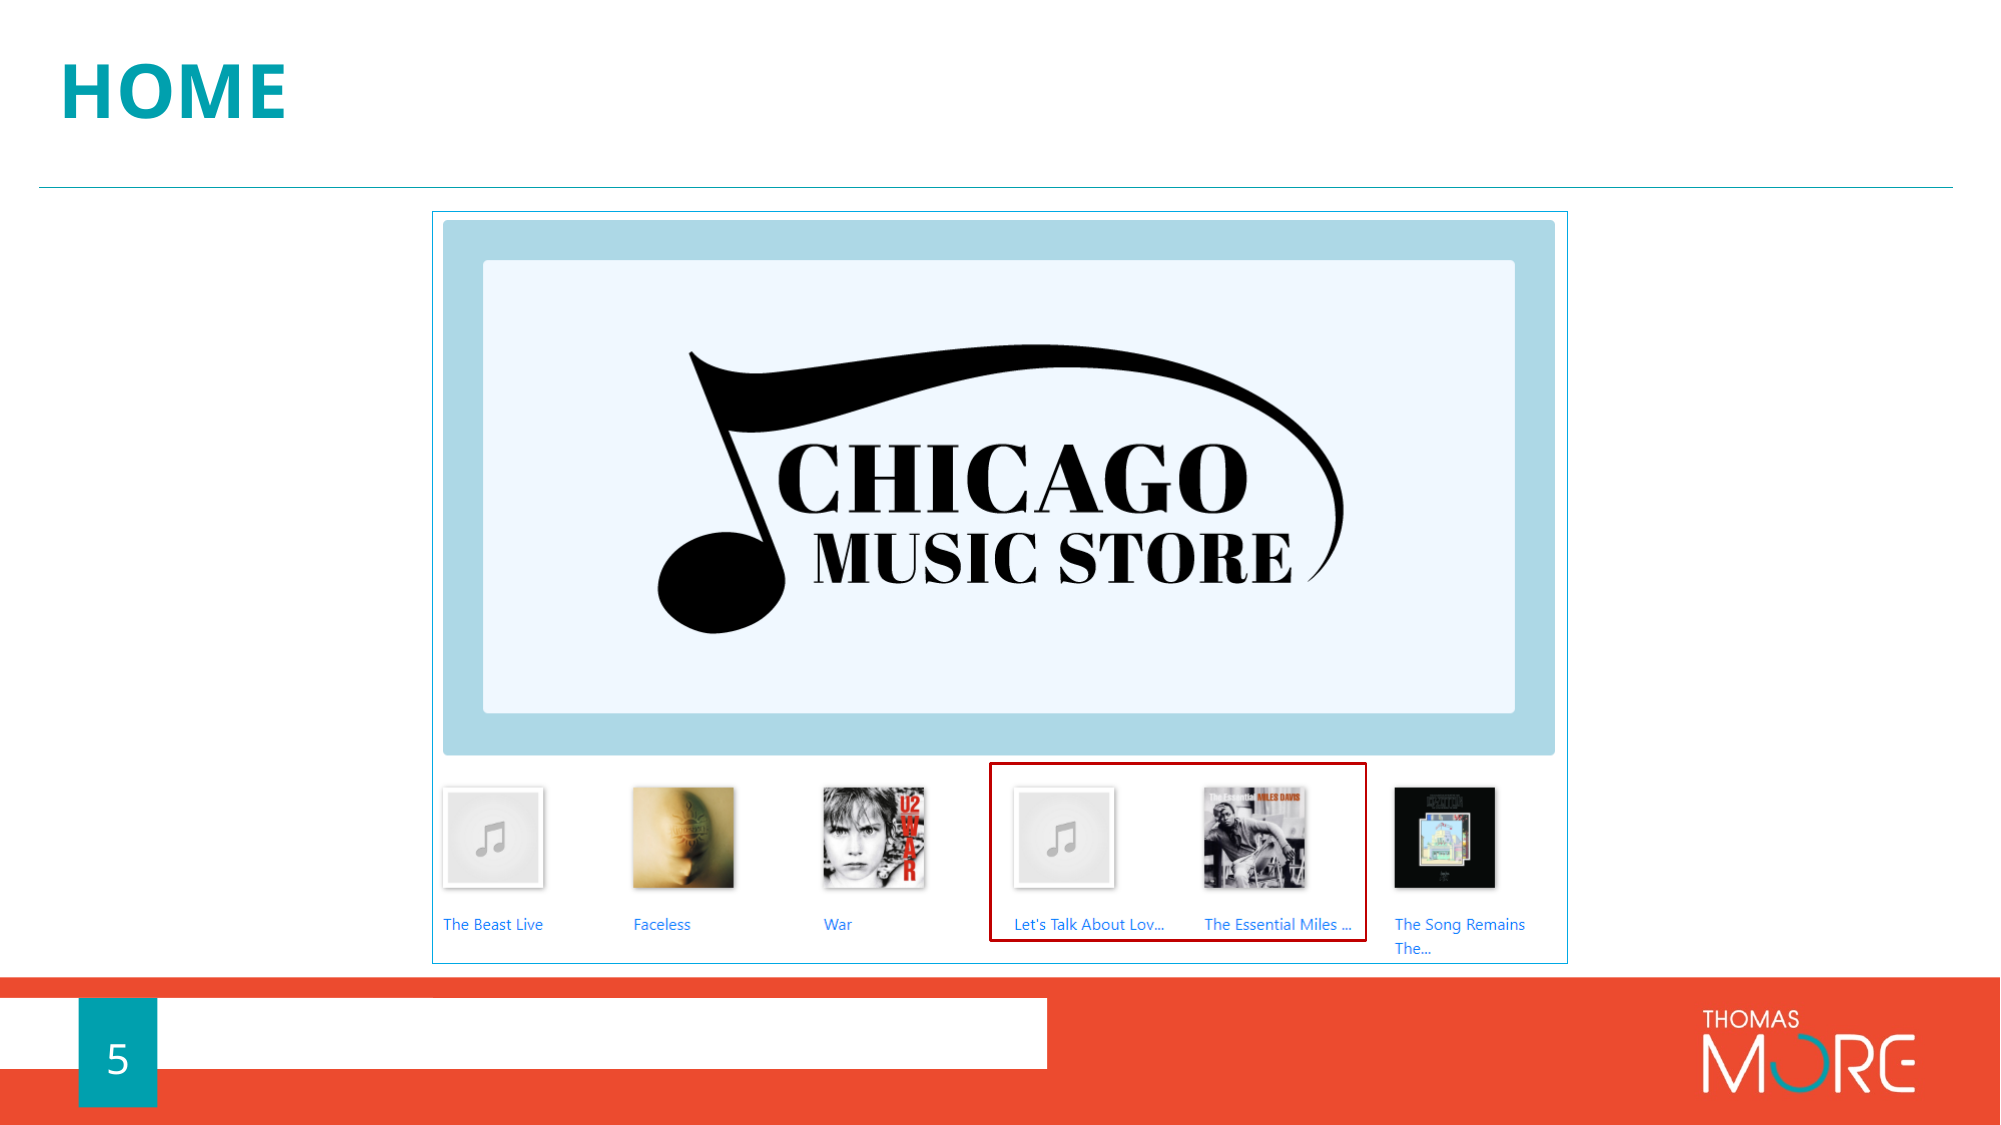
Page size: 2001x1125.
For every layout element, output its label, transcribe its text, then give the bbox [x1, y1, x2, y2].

footer [165, 998, 1048, 1069]
picture [434, 213, 1566, 962]
slide_number 5 [78, 998, 158, 1108]
title Home [0, 0, 2000, 188]
picture [1673, 980, 1944, 1122]
